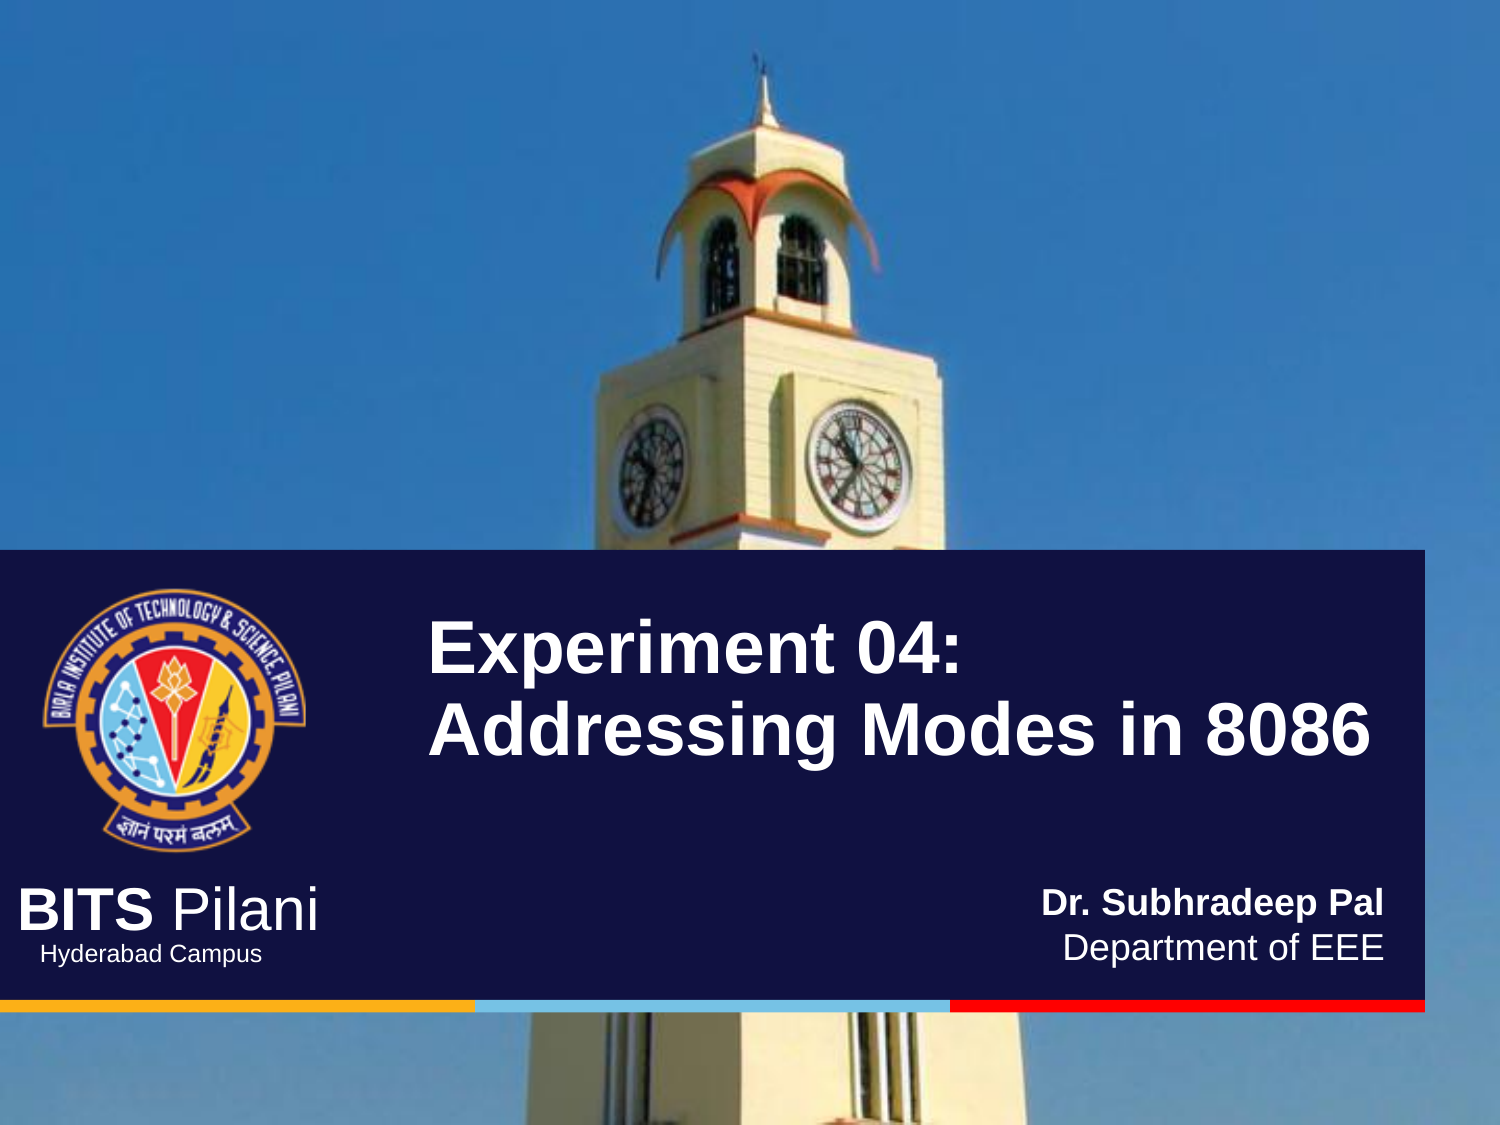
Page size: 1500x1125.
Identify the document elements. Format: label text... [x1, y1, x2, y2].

title Experiment 04: Addressing Modes in 8086 [412, 562, 1400, 887]
picture [0, 0, 1500, 1125]
list Dr. Subhradeep Pal Department of EEE [412, 887, 1400, 975]
